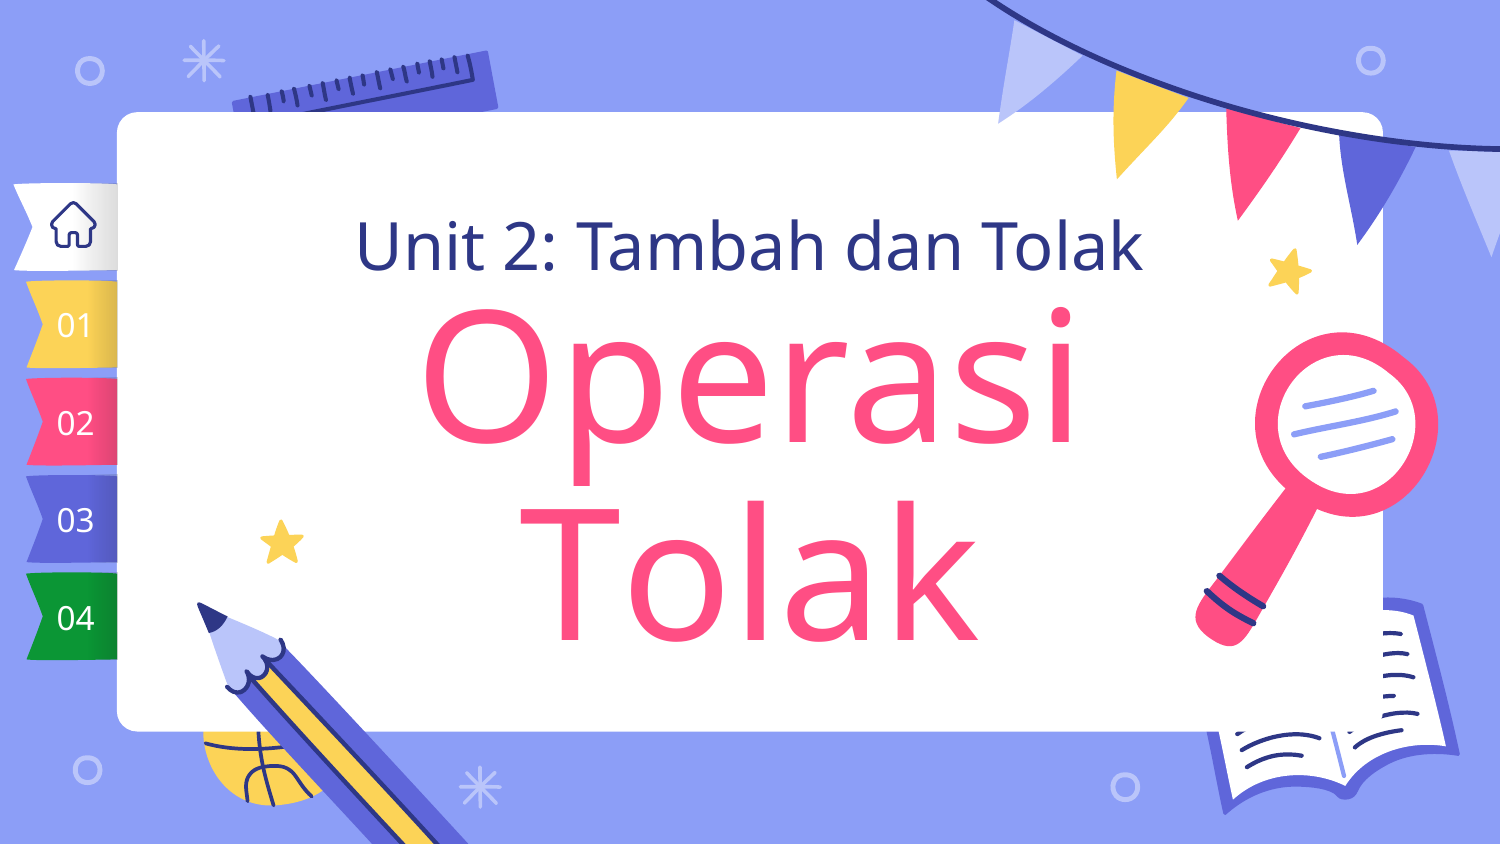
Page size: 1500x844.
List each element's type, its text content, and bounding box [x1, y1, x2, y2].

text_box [929, 0, 1500, 268]
text_box [1270, 275, 1306, 282]
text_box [25, 474, 118, 565]
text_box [25, 279, 118, 370]
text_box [25, 571, 118, 662]
text_box [260, 519, 304, 553]
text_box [25, 377, 118, 467]
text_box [13, 182, 118, 273]
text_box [1178, 284, 1465, 673]
title Unit 2: Tambah dan Tolak Operasi Tolak [286, 215, 1214, 696]
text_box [258, 554, 414, 844]
